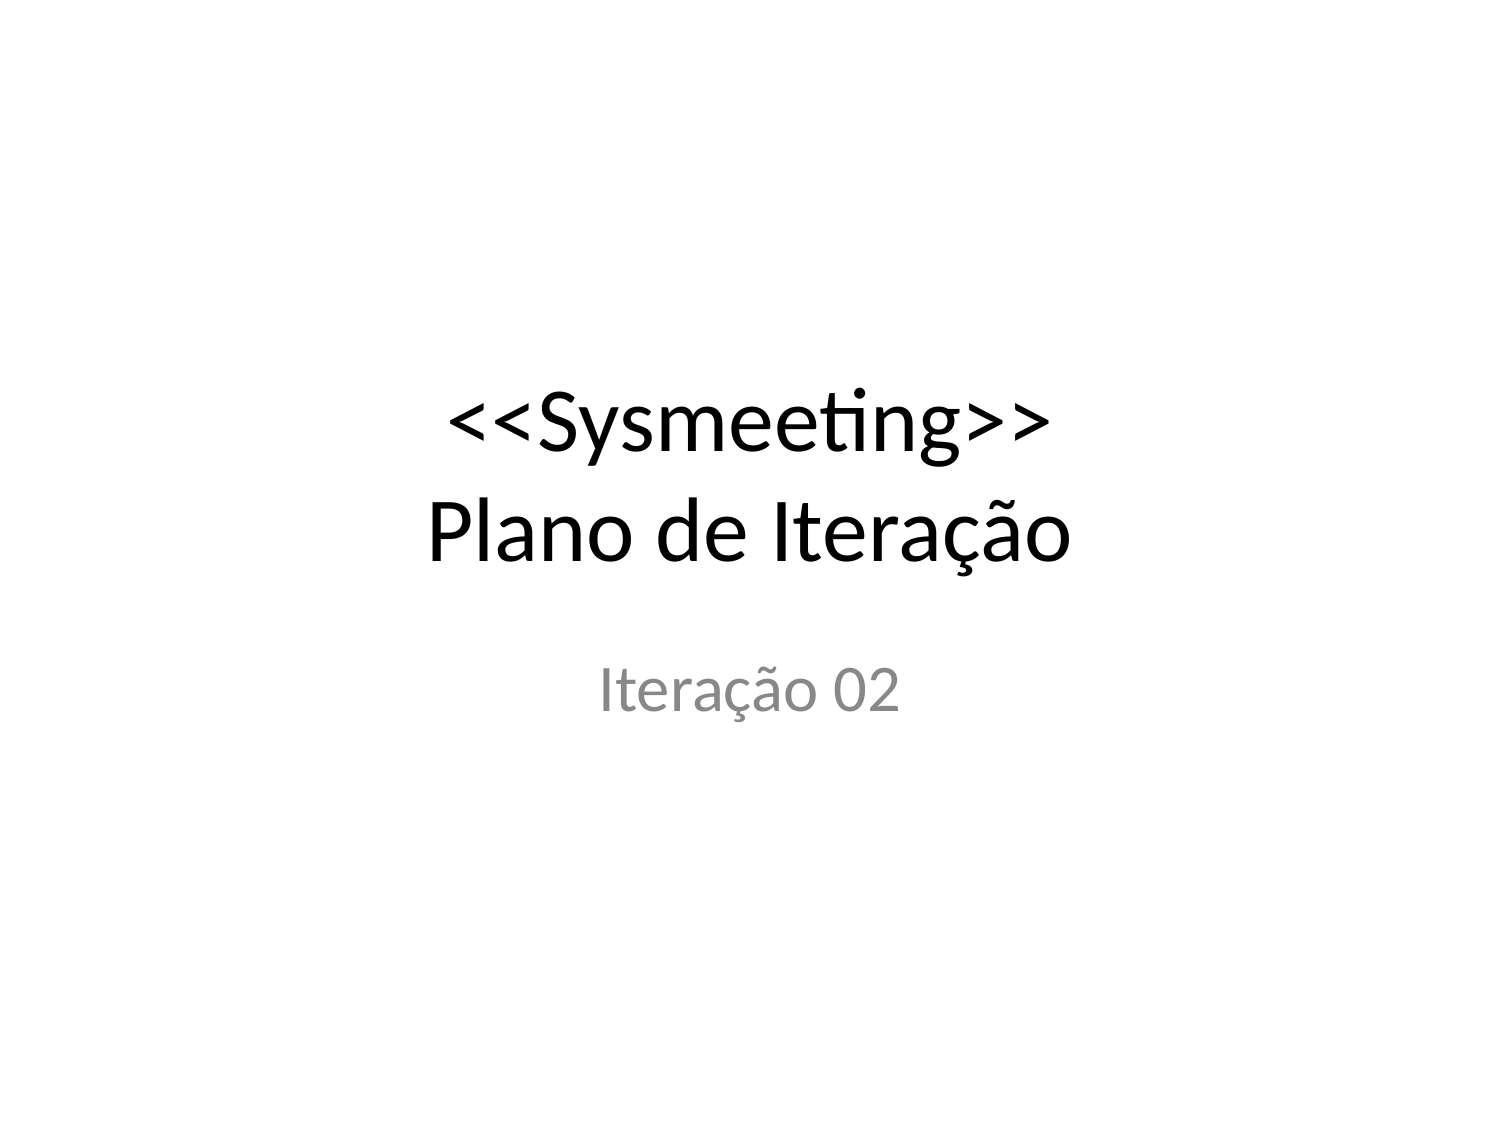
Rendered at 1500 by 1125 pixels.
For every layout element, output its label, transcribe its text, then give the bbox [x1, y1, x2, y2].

title <<Sysmeeting>> Plano de Iteração [112, 349, 1388, 591]
subtitle Iteração 02 [225, 637, 1275, 925]
